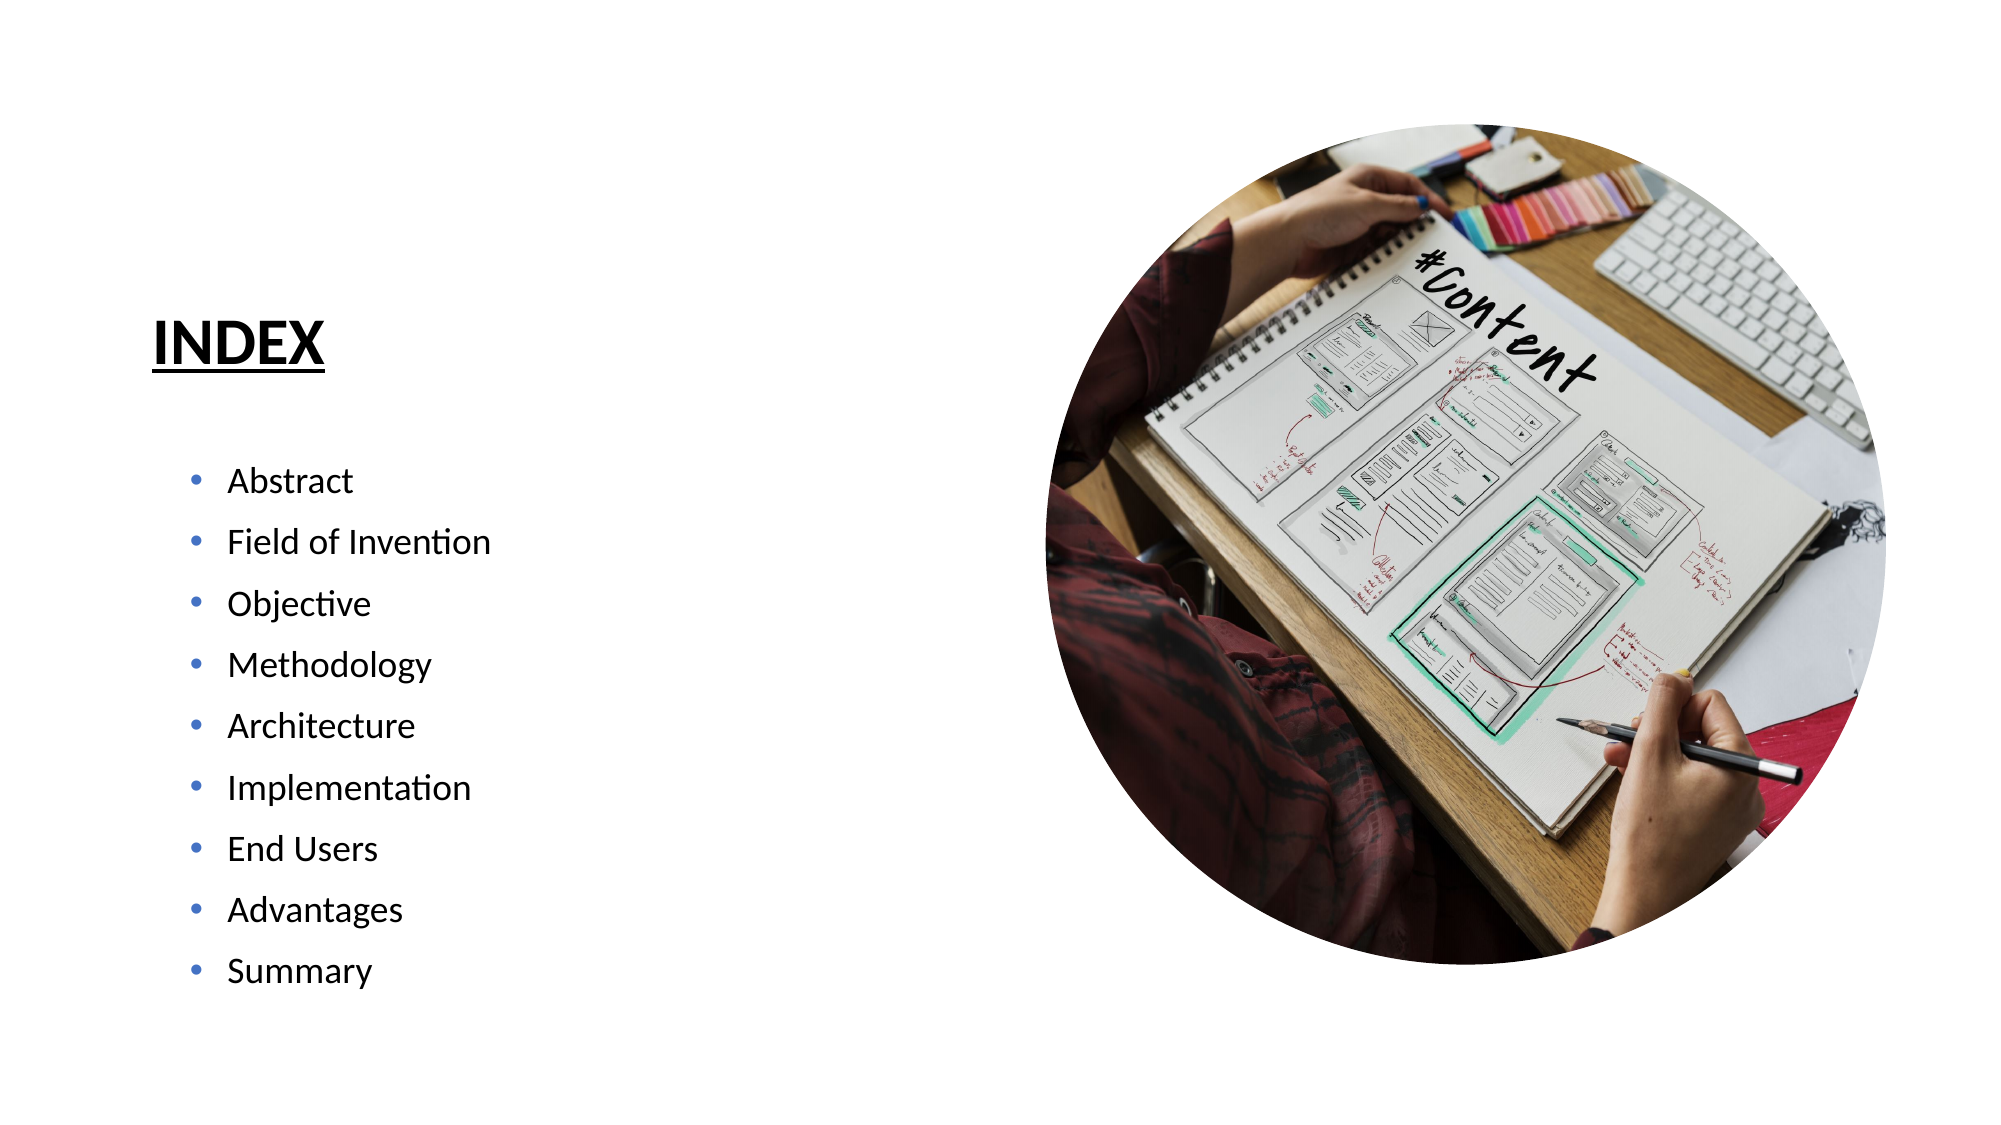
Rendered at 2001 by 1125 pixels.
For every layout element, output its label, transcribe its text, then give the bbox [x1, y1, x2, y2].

picture [1045, 124, 1886, 965]
text_box INDEX Abstract Field of Invention Objective Methodology Architecture Implementation End Users Advantages Summary [137, 299, 1023, 1014]
